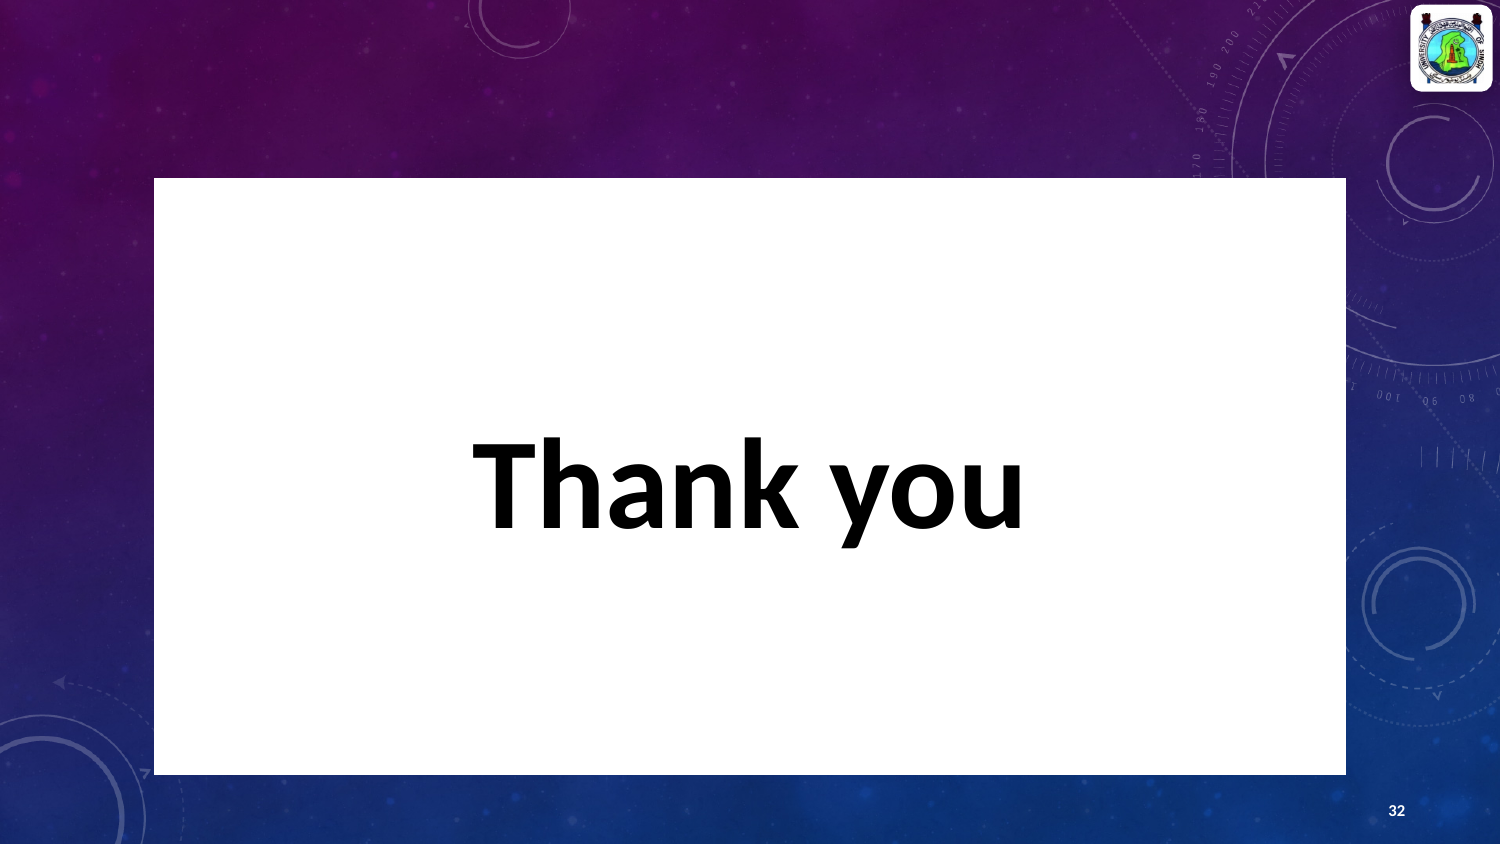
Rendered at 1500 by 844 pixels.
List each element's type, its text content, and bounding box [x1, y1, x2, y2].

picture [0, 0, 1500, 844]
slide_number ‹#› [1348, 786, 1417, 833]
